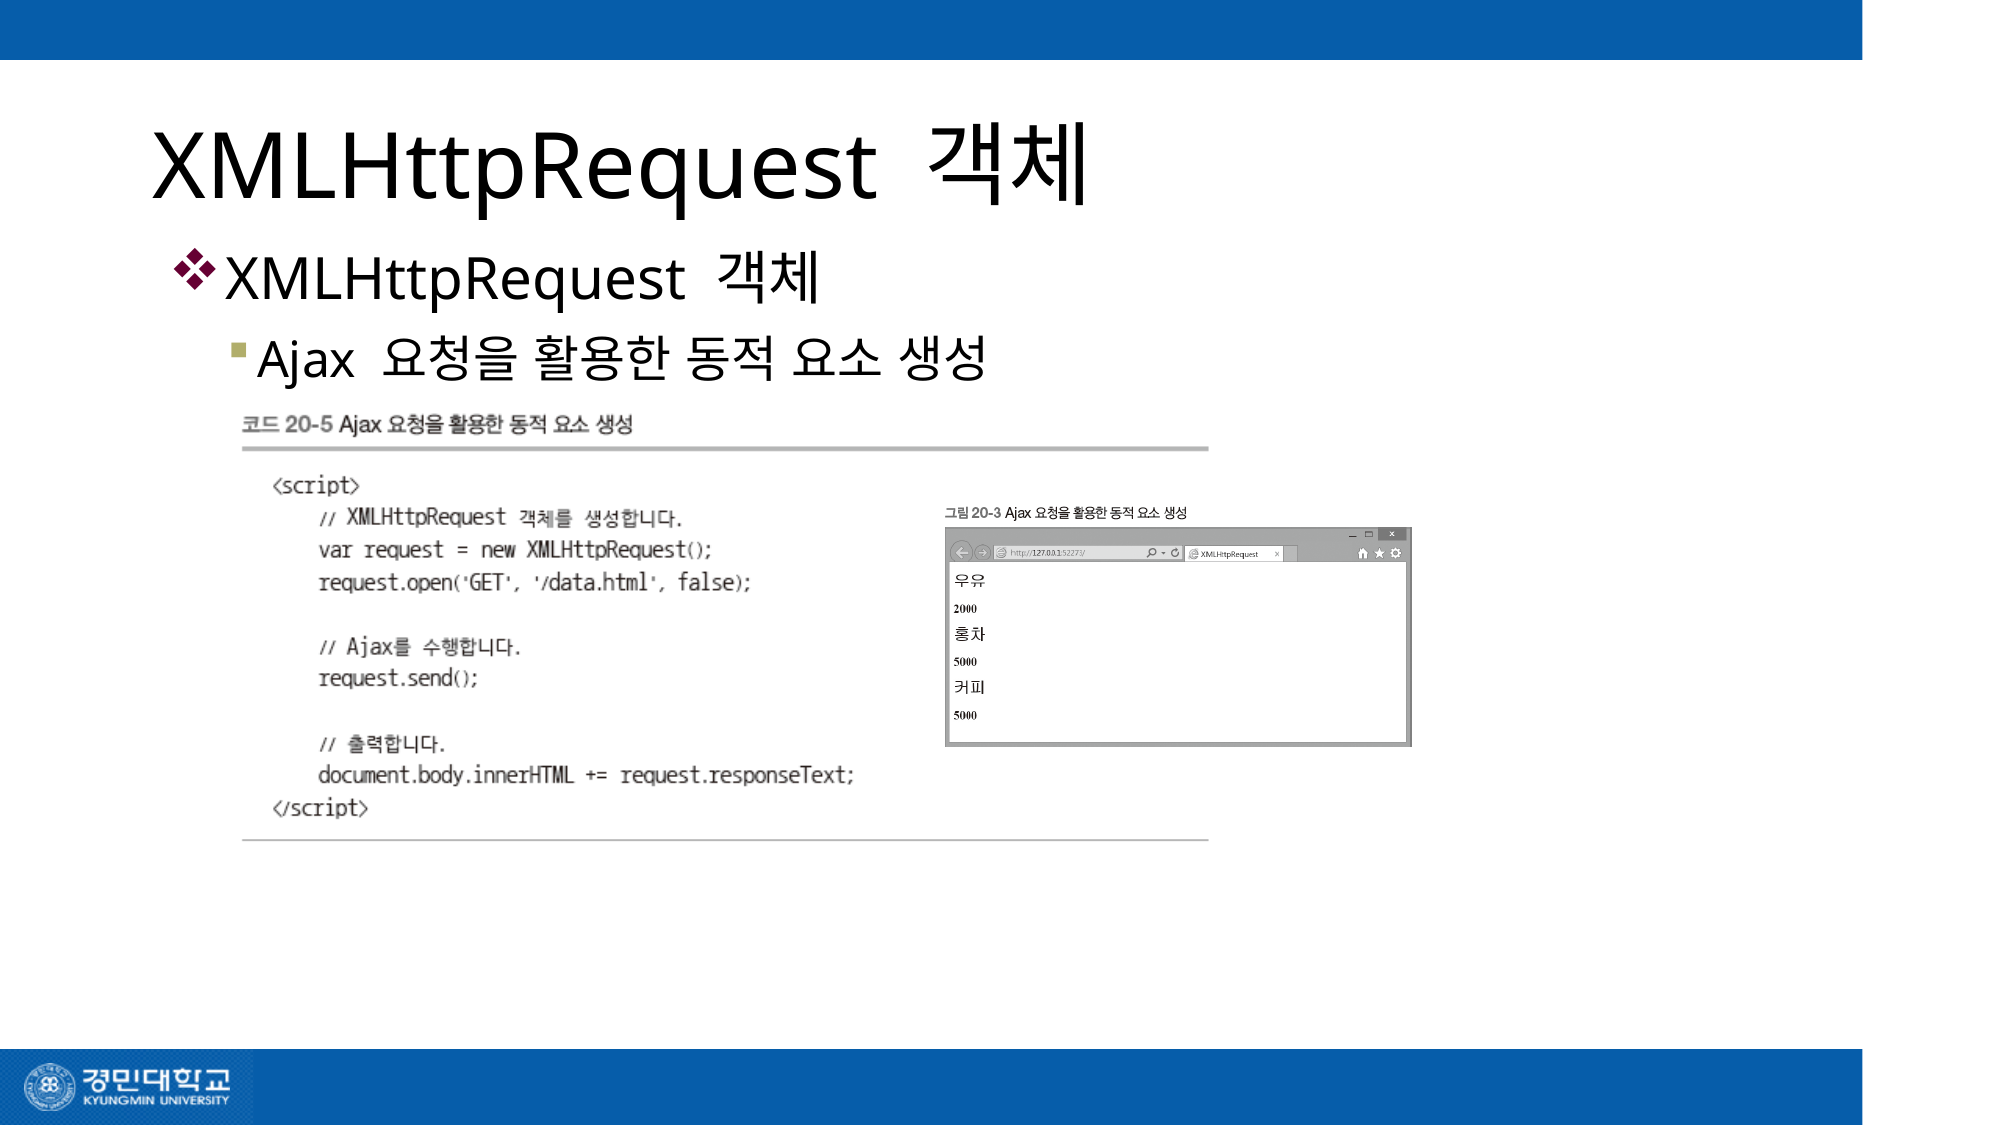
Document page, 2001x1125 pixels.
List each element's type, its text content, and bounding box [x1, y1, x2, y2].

list XMLHttpRequest 객체 Ajax 요청을 활용한 동적 요소 생성 [153, 278, 1579, 1125]
picture [233, 406, 1420, 849]
picture [0, 1049, 153, 1125]
title XMLHttpRequest 객체 [137, 59, 1863, 278]
